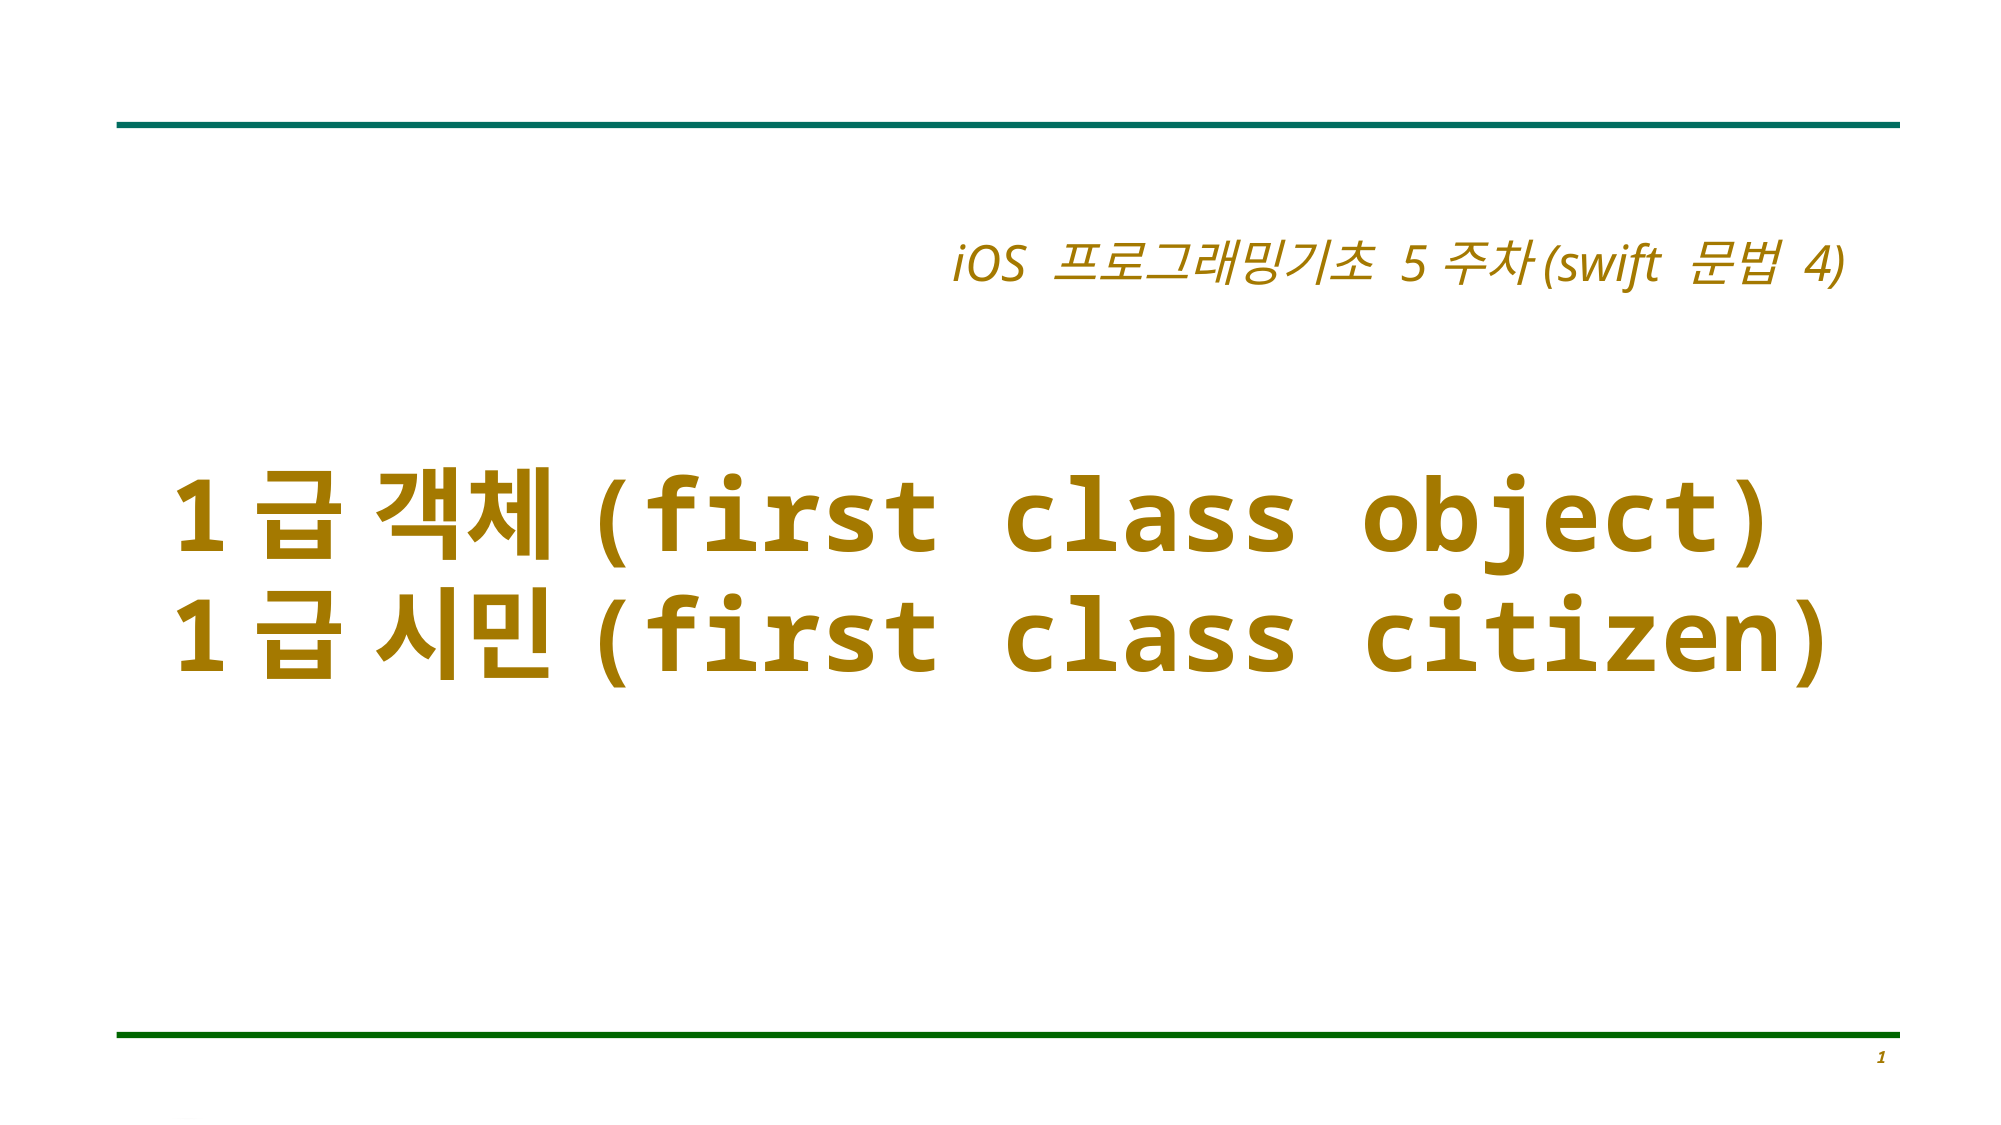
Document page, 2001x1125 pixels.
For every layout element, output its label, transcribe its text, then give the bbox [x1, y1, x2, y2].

title 1급 객체(first class object) 1급 시민(first class citizen) [137, 332, 1875, 811]
text_box iOS 프로그래밍기초 5주차(swift 문법 4) [917, 231, 1910, 292]
